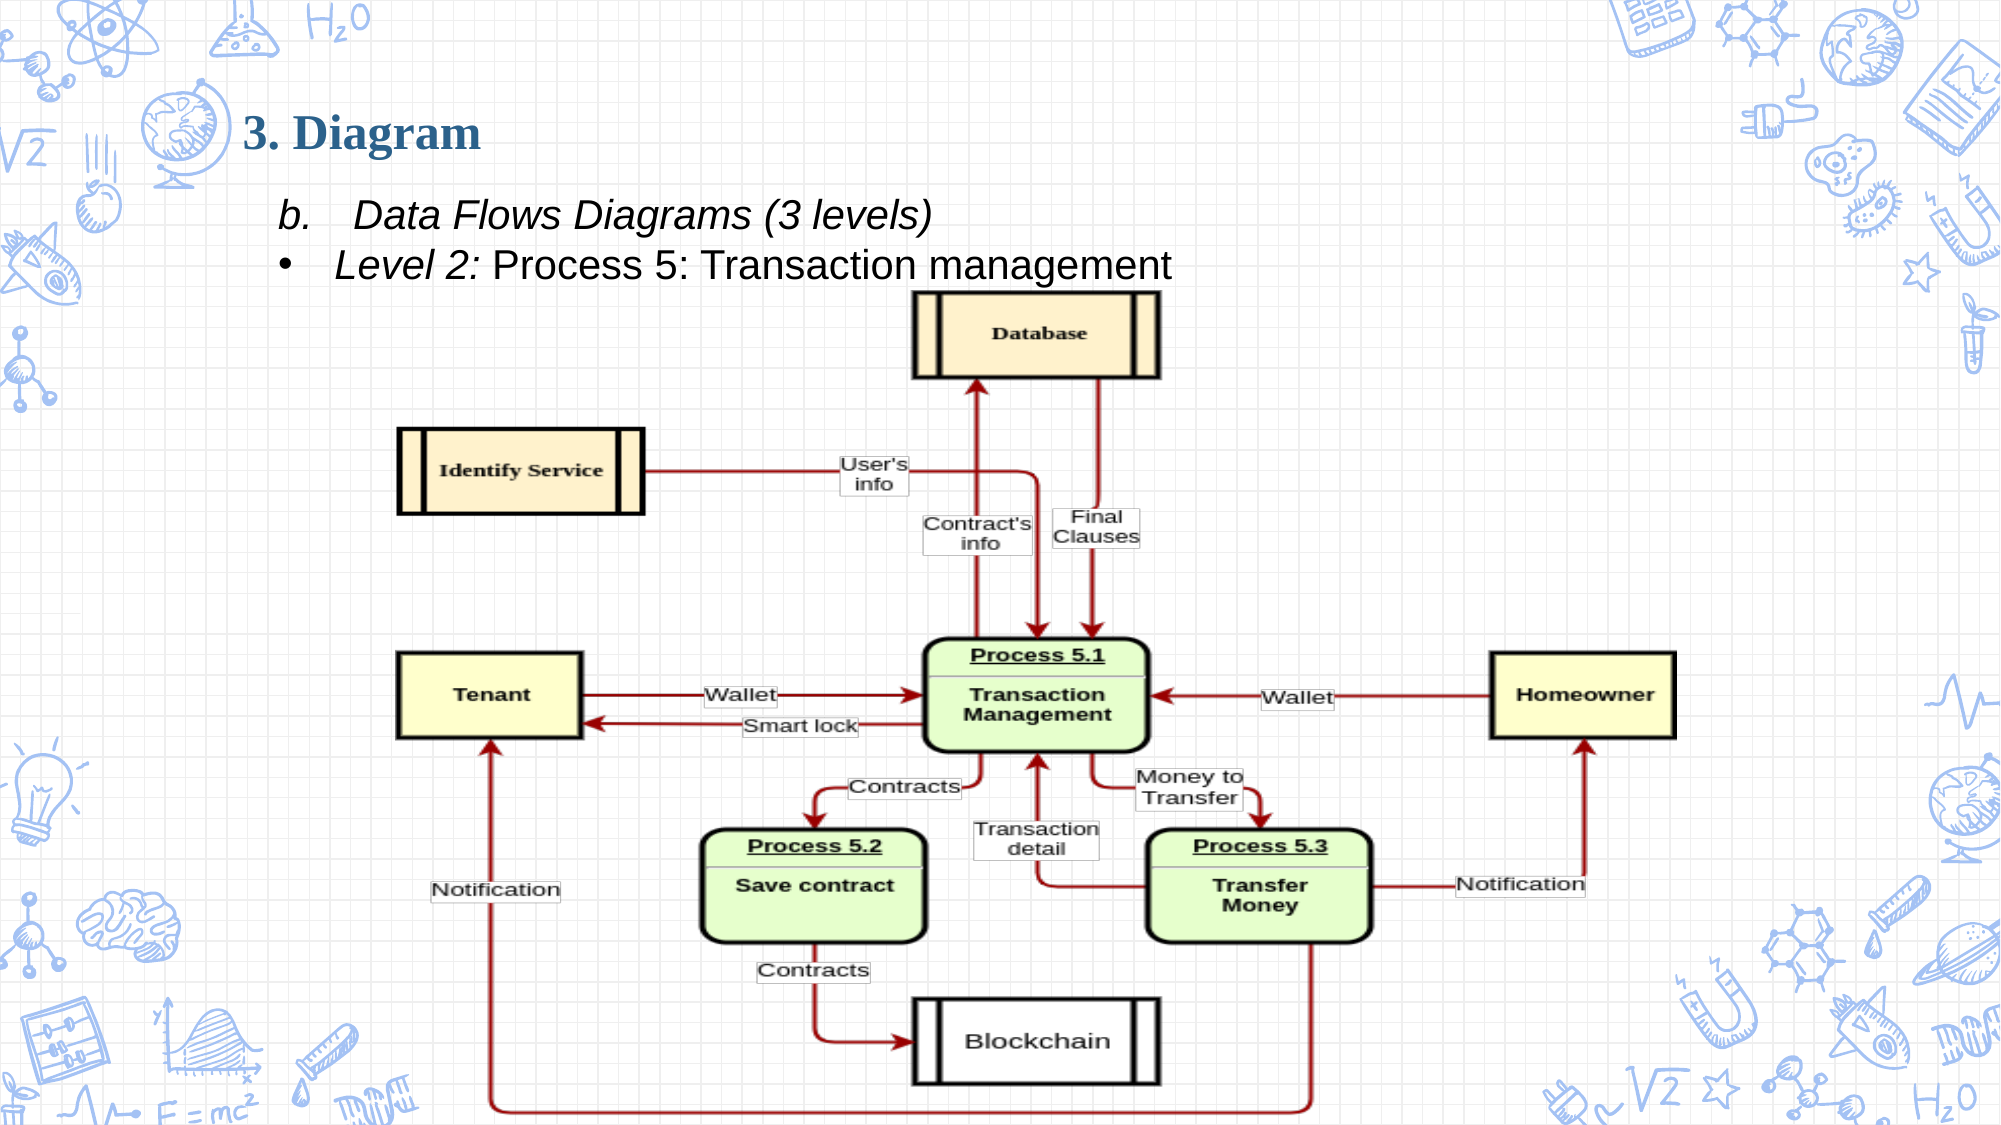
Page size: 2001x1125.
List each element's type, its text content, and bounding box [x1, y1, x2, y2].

text_box 3. Diagram [227, 92, 1032, 167]
text_box Data Flows Diagrams (3 levels) Level 2: Process 5: Transaction management [258, 168, 1778, 958]
picture [394, 290, 1677, 1125]
